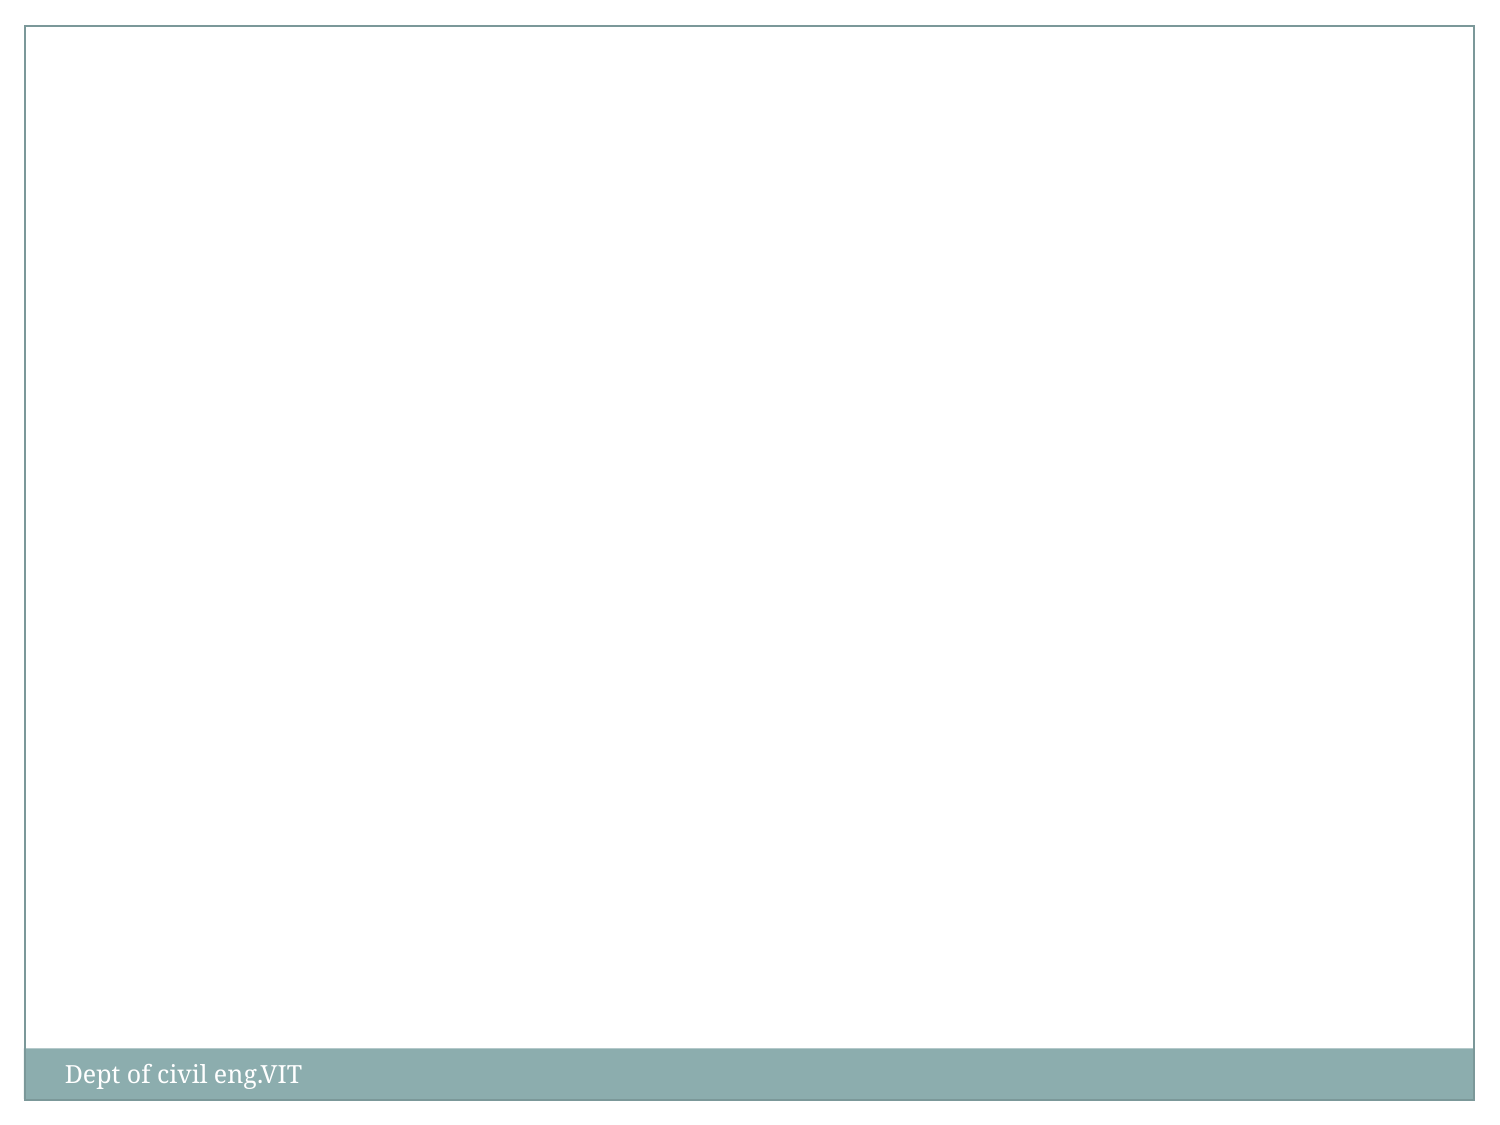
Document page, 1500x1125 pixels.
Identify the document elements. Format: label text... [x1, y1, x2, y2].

footer Dept of civil eng.VIT [50, 1051, 638, 1112]
